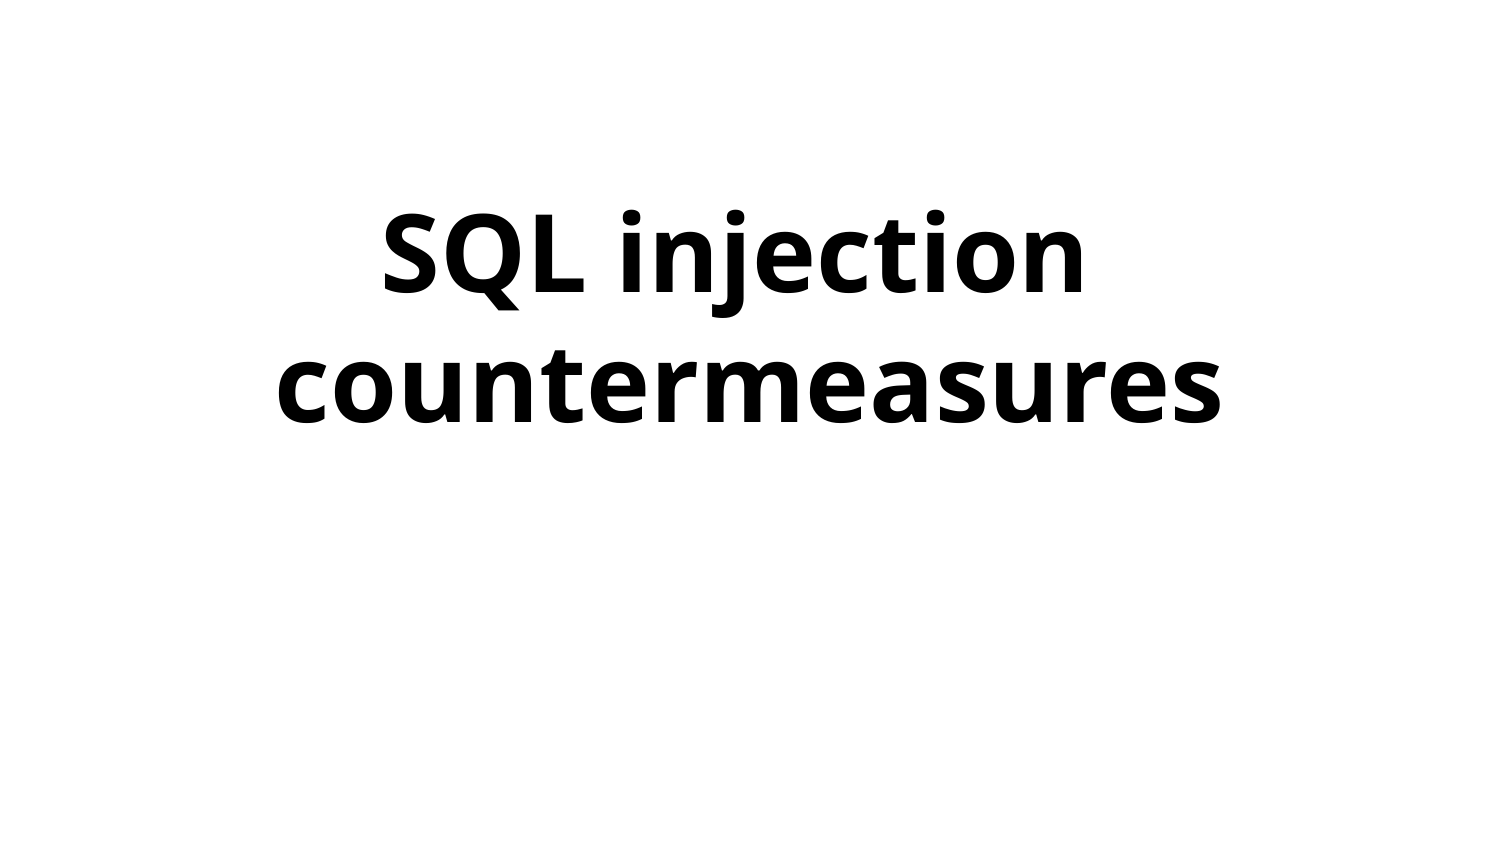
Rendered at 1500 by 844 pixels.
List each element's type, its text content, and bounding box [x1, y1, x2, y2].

title SQL injection countermeasures [51, 122, 1449, 459]
